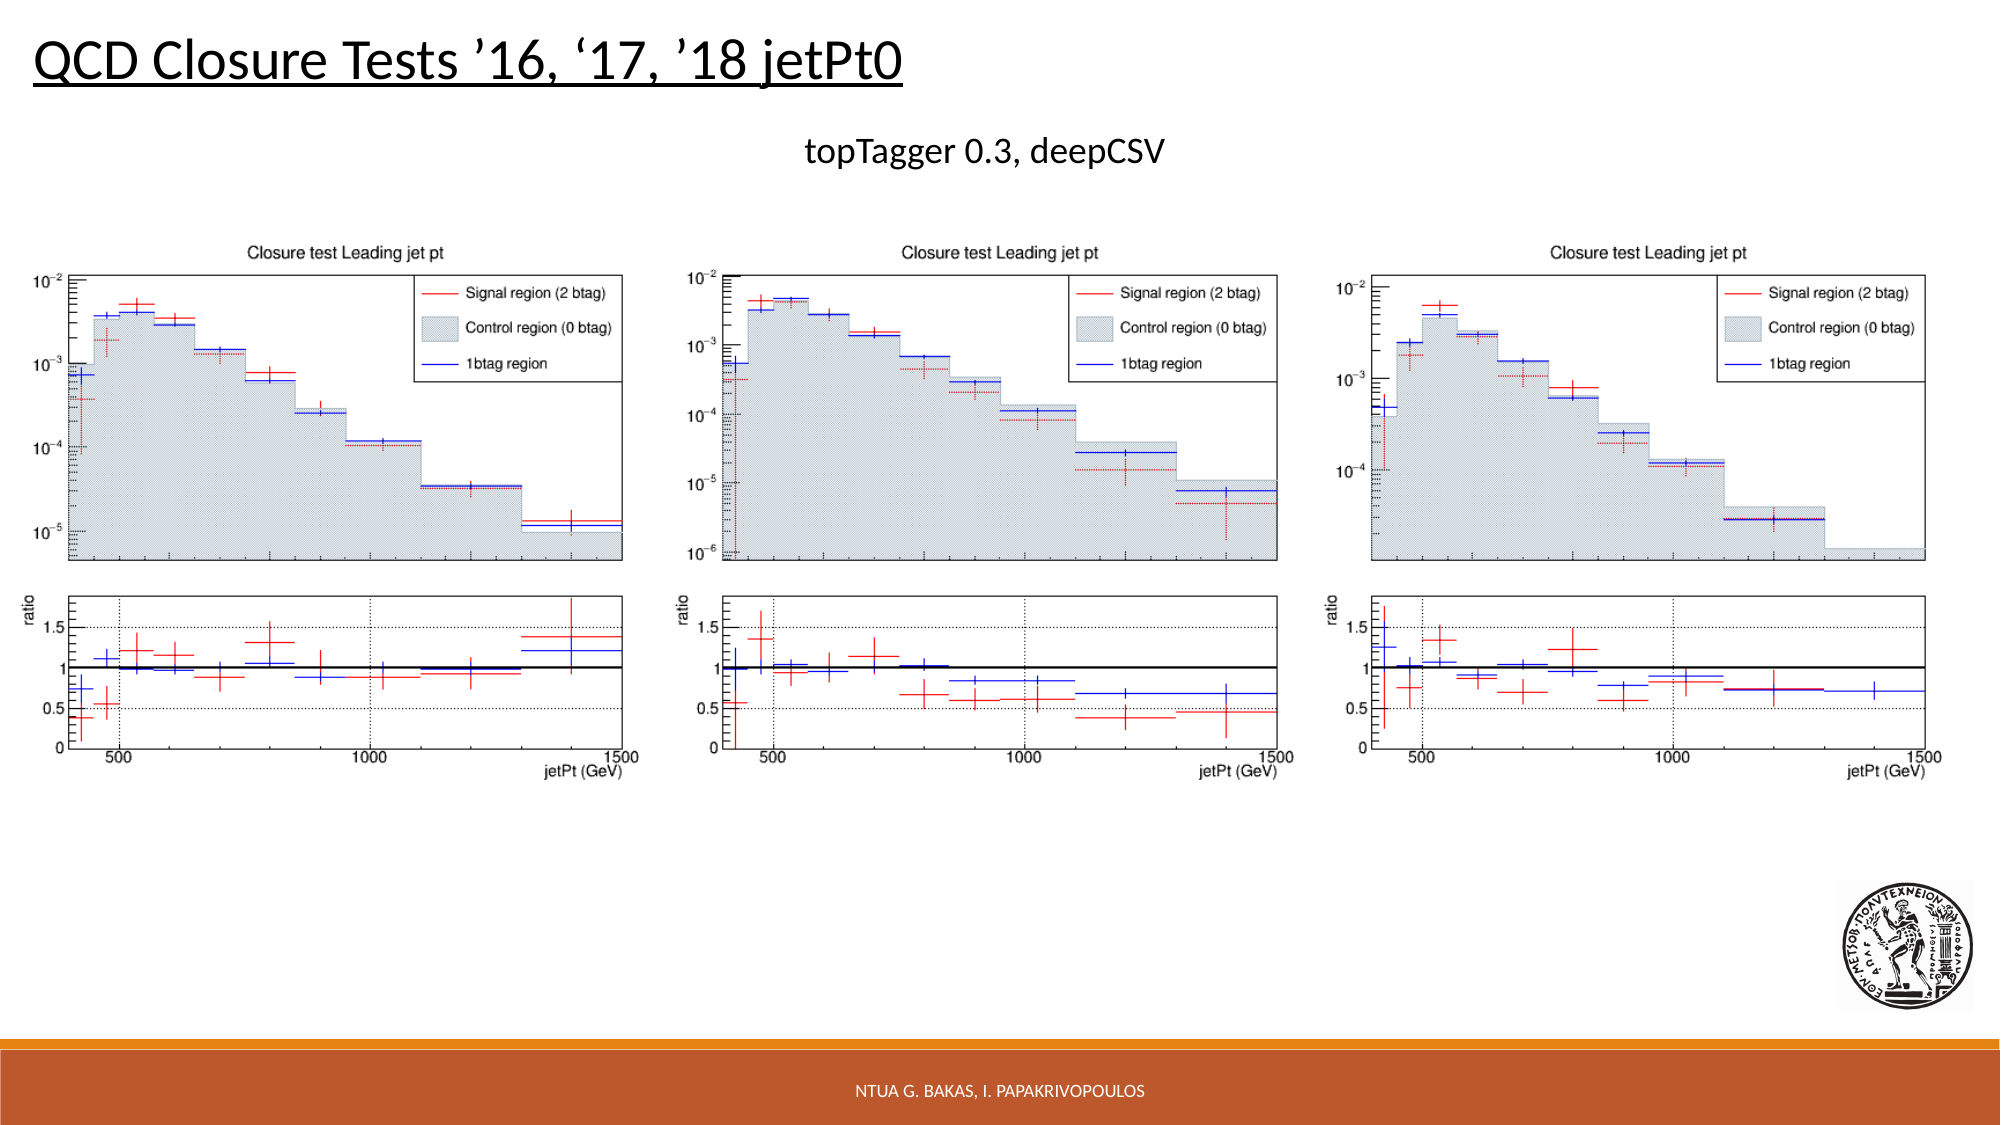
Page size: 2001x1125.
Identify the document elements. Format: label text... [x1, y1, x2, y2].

picture [0, 240, 1995, 788]
text_box topTagger 0.3, deepCSV [745, 118, 1224, 179]
text_box QCD Closure Tests ’16, ‘17, ’18 jetPt0 [18, 13, 1952, 237]
footer NTUA G. Bakas, I. Papakrivopoulos [604, 1059, 1396, 1120]
picture [1839, 880, 1975, 1012]
